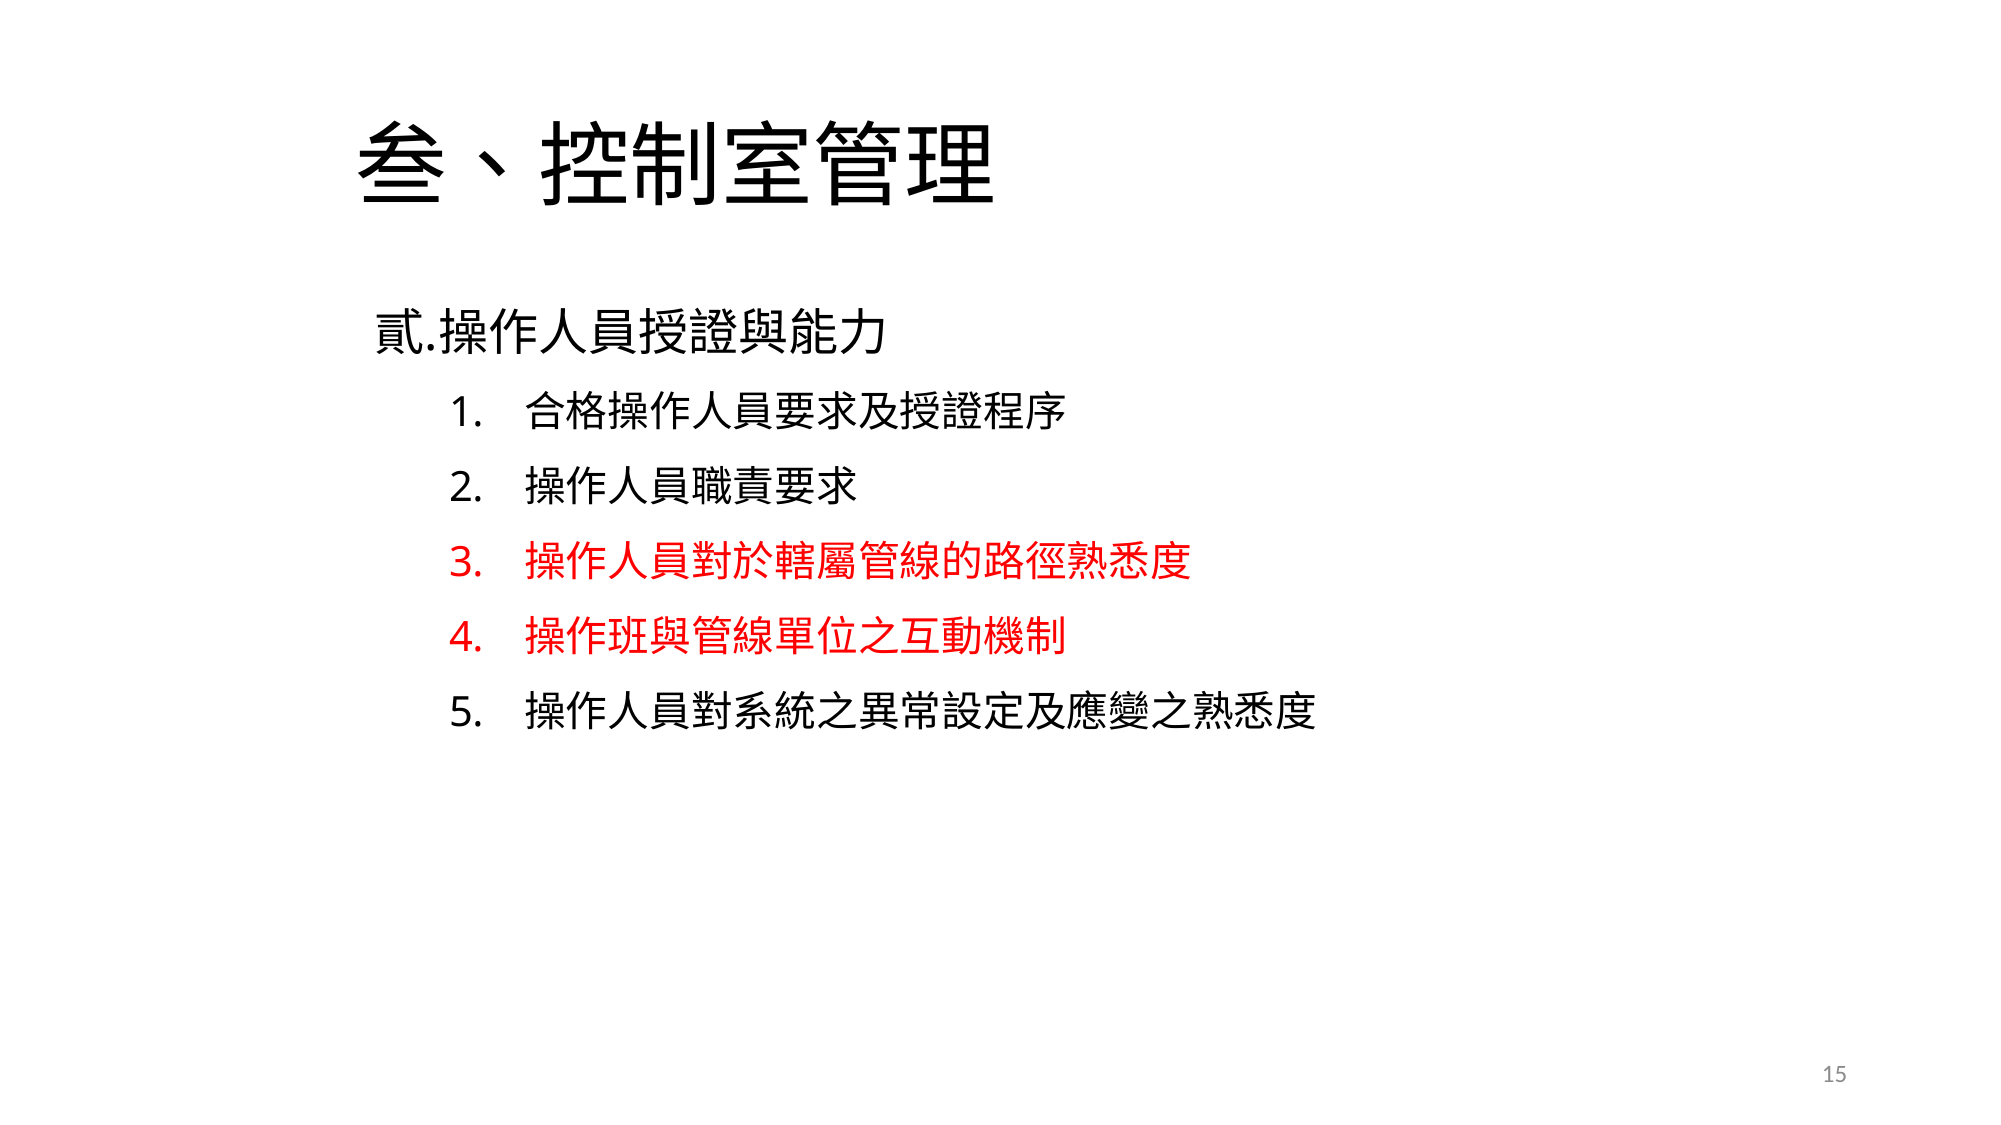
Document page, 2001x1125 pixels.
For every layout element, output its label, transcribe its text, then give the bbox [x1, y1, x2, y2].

slide_number 15 [1412, 1042, 1863, 1103]
list 操作人員授證與能力 合格操作人員要求及授證程序 操作人員職責要求 操作人員對於轄屬管線的路徑熟悉度 操作班與管線單位之互動機制 操作人員對系統之異常設定及應變之熟悉度 [359, 262, 1547, 825]
title 叁、控制室管理 [353, 74, 1647, 263]
